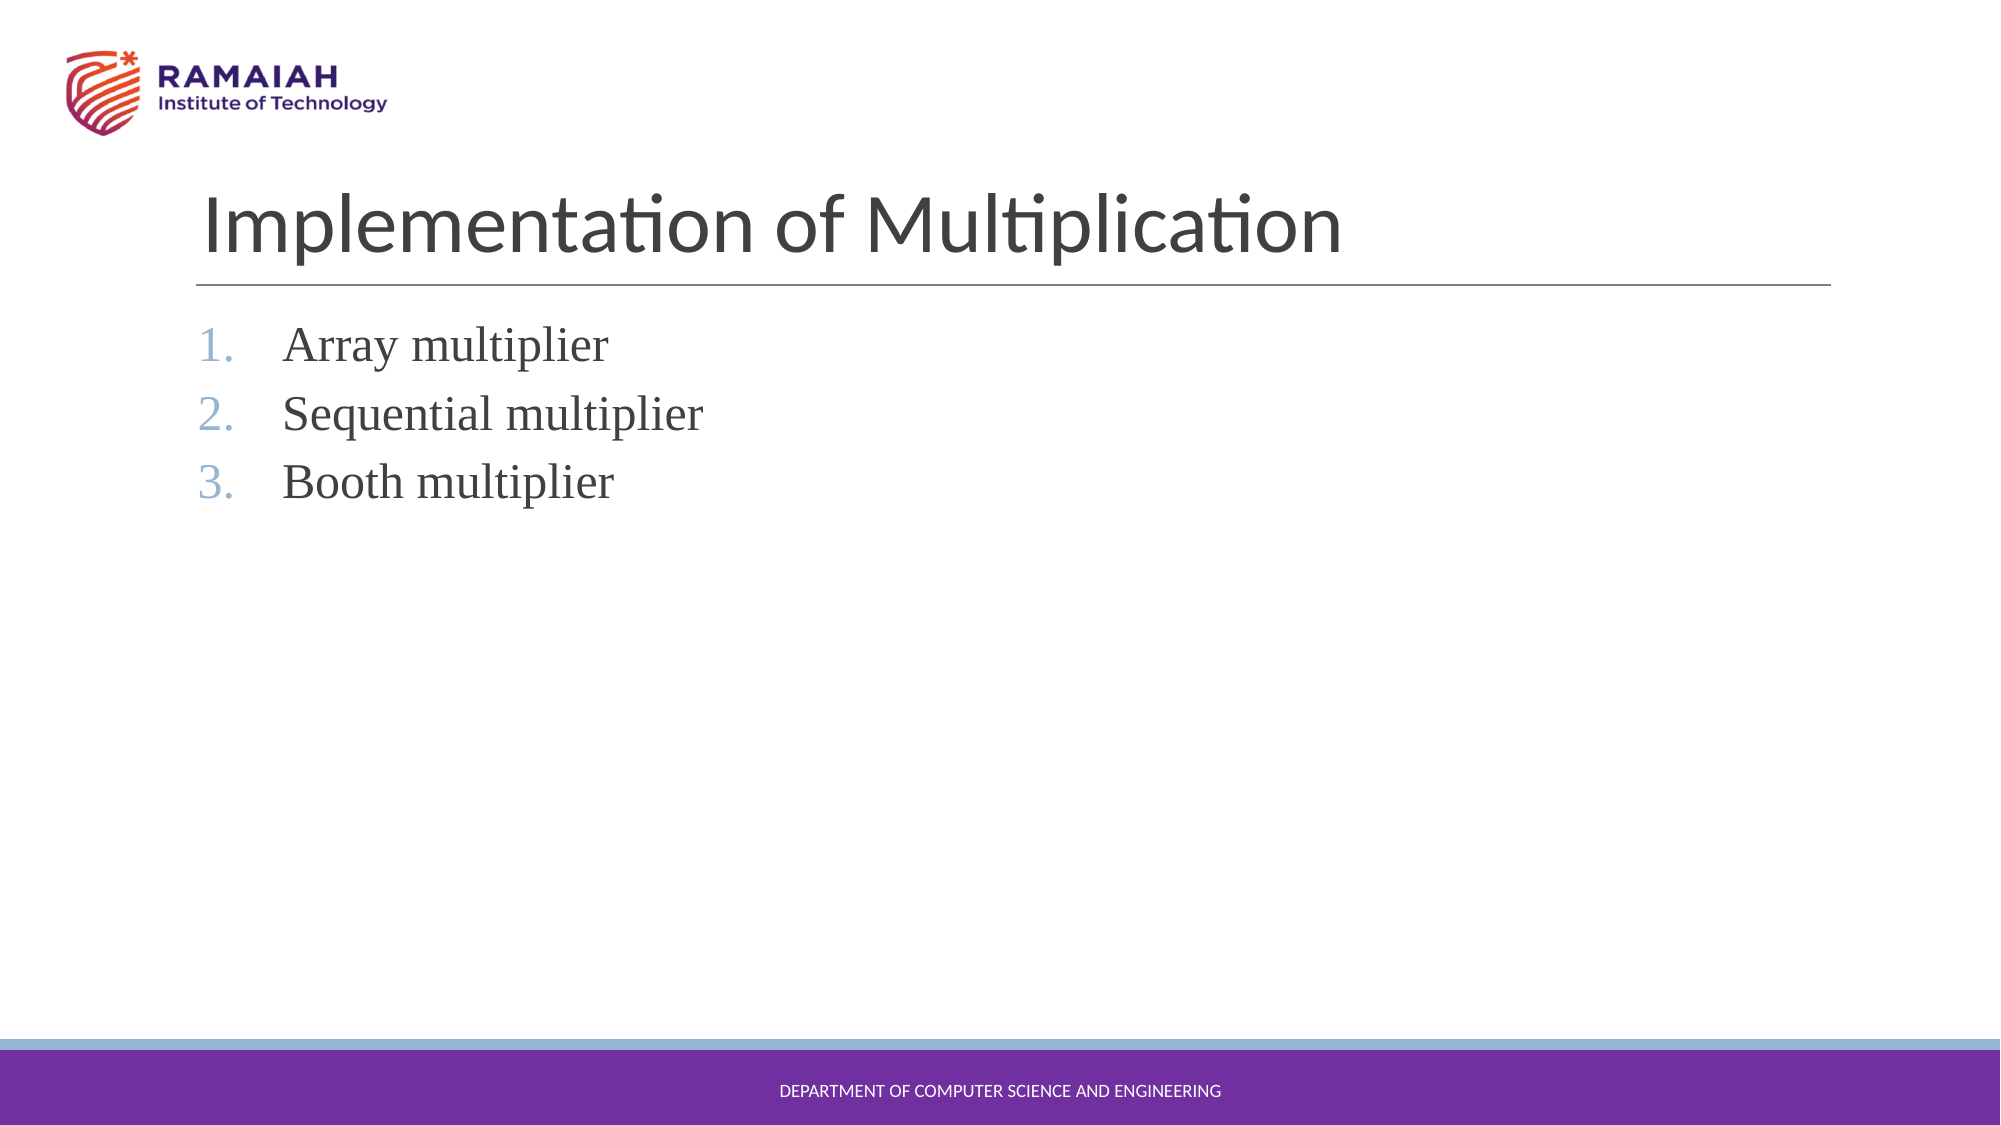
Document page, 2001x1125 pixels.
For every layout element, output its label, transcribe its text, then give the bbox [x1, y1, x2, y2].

text_box DEPARTMENT OF COMPUTER SCIENCE AND ENGINEERING [604, 1059, 1396, 1120]
picture [28, 5, 429, 166]
list Array multiplier Sequential multiplier Booth multiplier [197, 310, 1573, 1049]
title Implementation of Multiplication [187, 115, 1525, 278]
